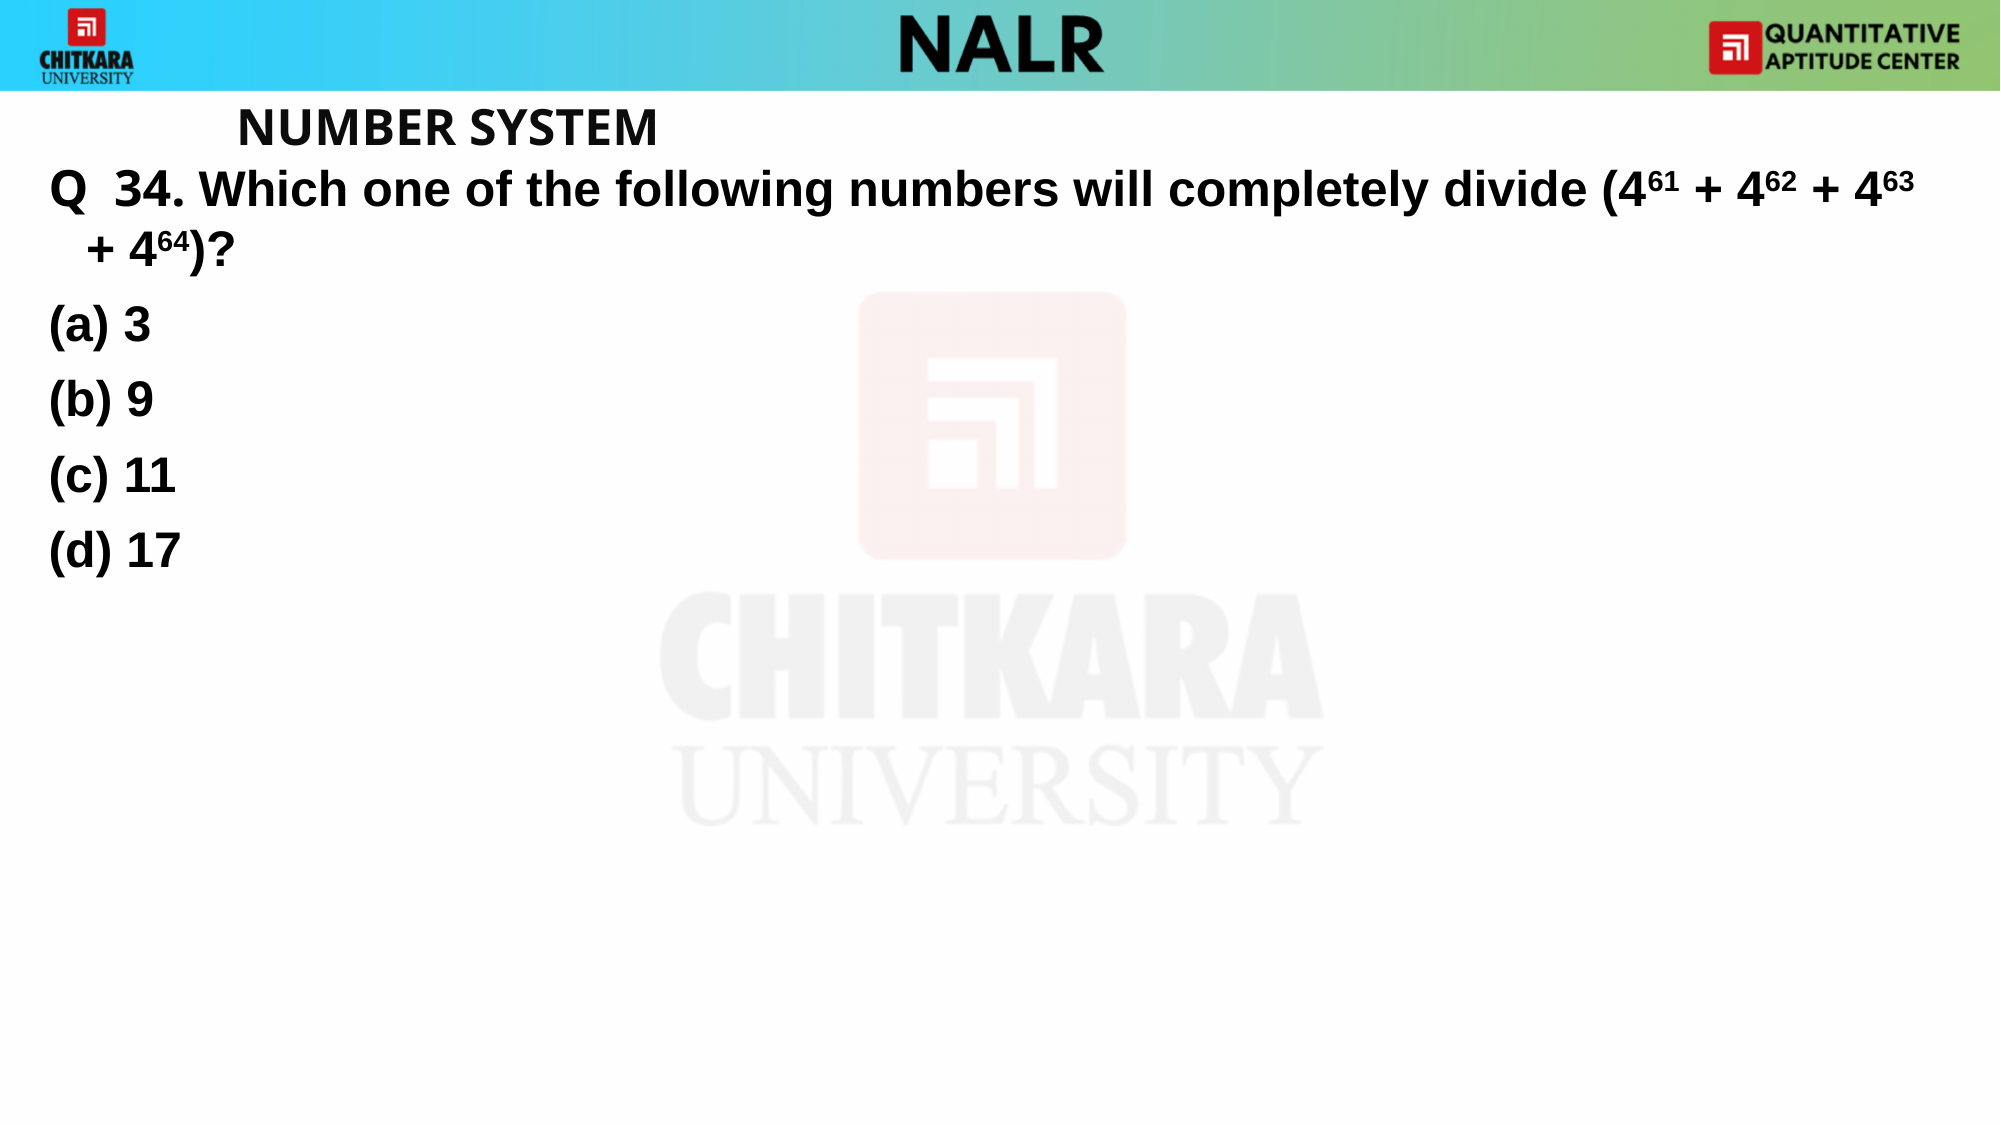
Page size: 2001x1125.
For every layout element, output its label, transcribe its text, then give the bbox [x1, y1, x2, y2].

text_box NUMBER SYSTEM Q 34. Which one of the following numbers will completely divide (461 + 462 + 463 + 464)? 3 (b) 9 (c) 11 (d) 17 [33, 95, 1959, 1053]
title [41, 31, 1959, 95]
picture [0, 0, 2000, 1125]
